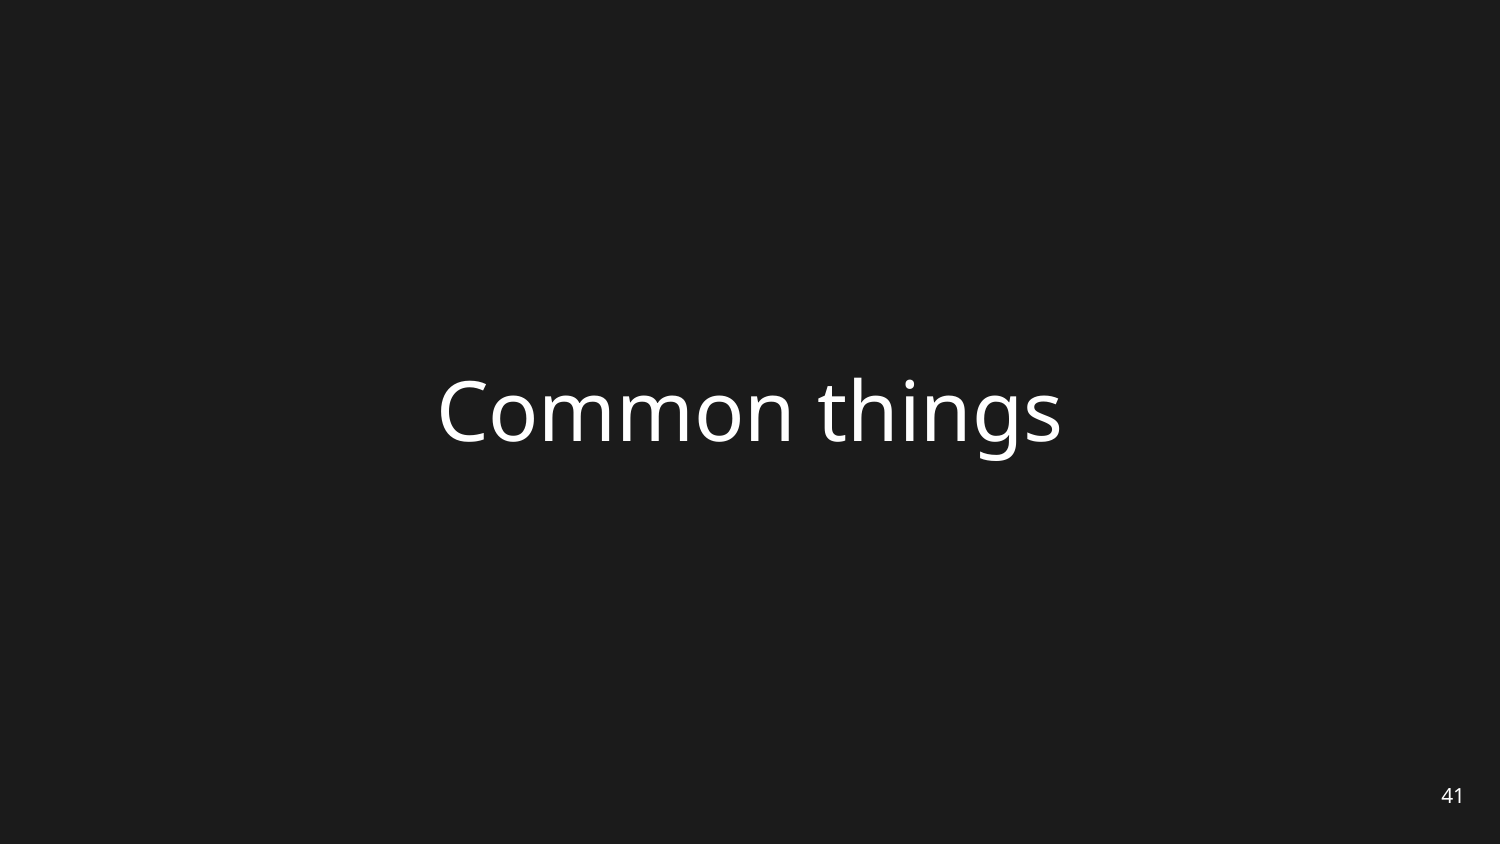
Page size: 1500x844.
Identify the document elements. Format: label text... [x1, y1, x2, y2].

title Common things [51, 72, 1449, 753]
slide_number 41 [1389, 764, 1480, 830]
